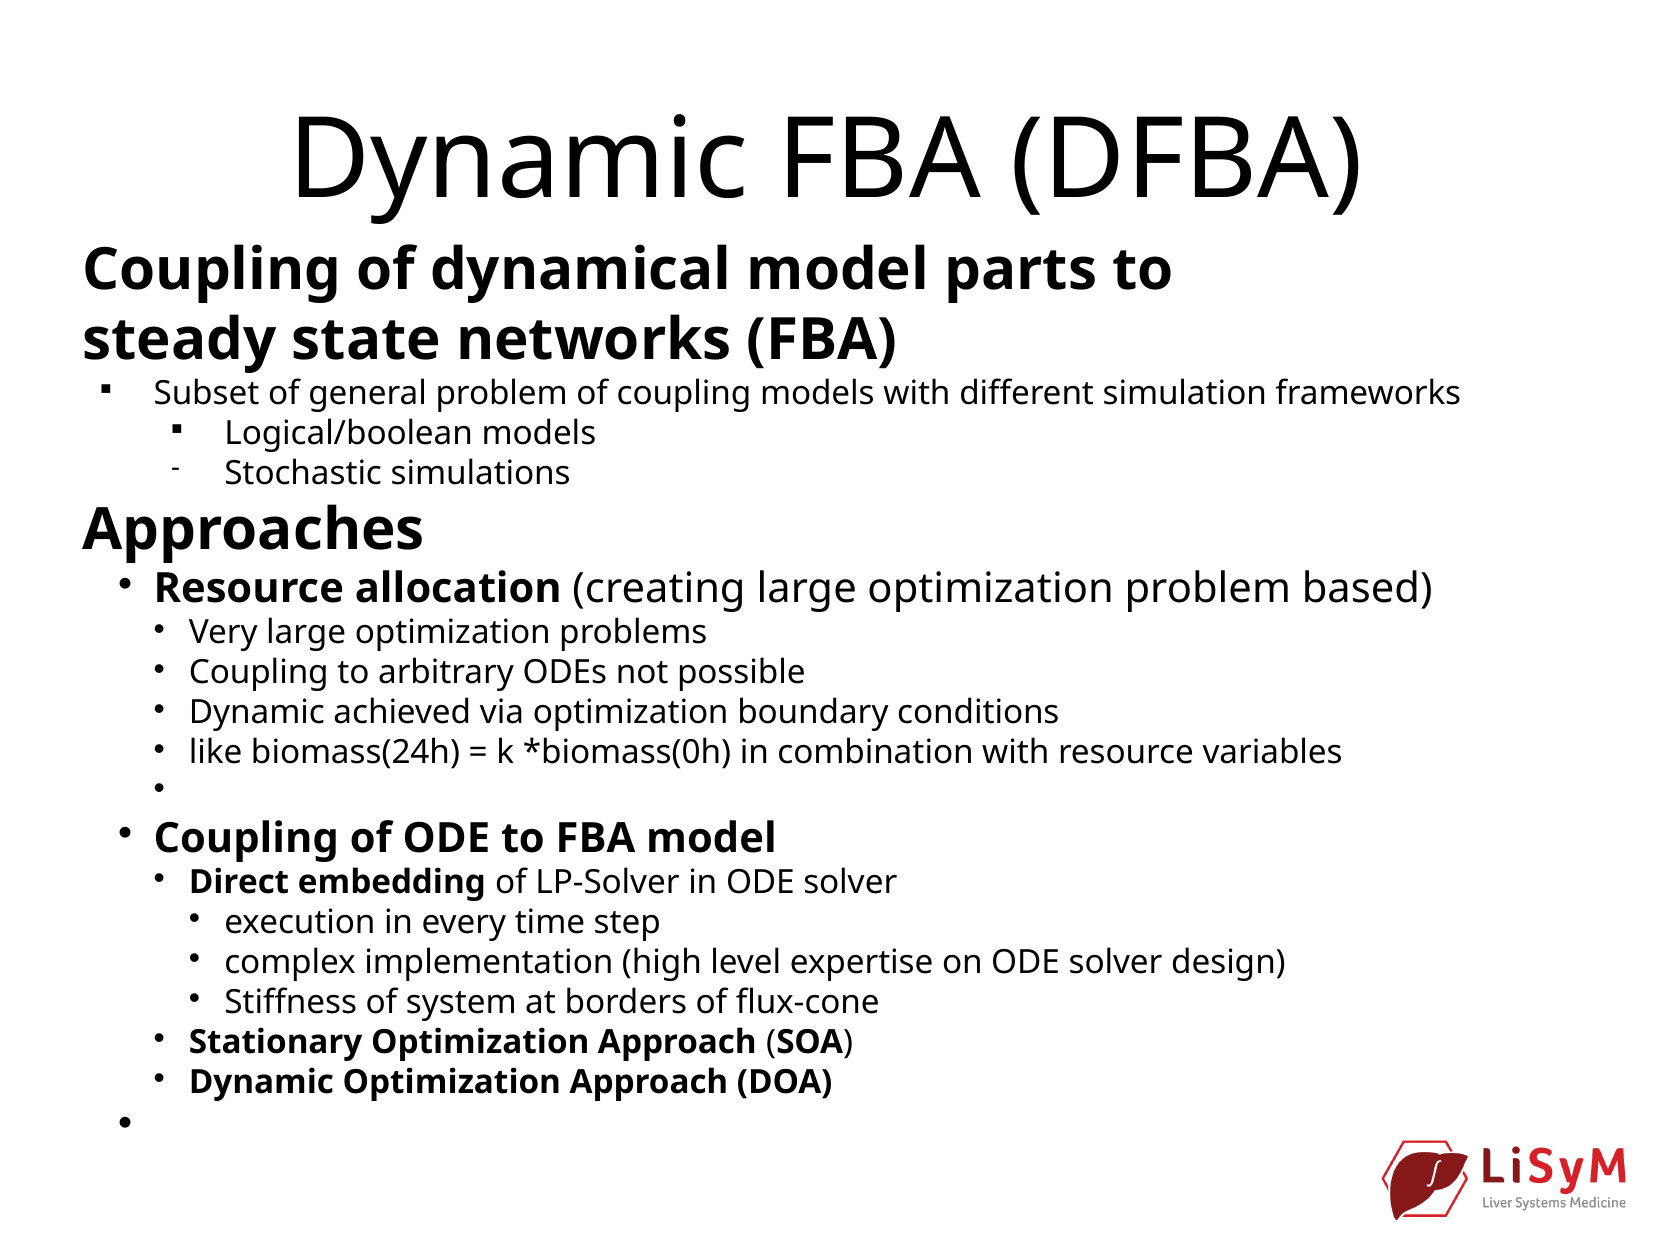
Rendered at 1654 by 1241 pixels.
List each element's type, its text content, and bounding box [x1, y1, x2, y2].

picture [1380, 1139, 1627, 1222]
text_box Dynamic FBA (DFBA) [82, 49, 1571, 231]
text_box Coupling of dynamical model parts to steady state networks (FBA) Subset of general problem of coupling models with different simulation frameworks Logical/boolean models Stochastic simulations Approaches Resource allocation (creating large optimization problem based) Very large optimization problems Coupling to arbitrary ODEs not possible Dynamic achieved via optimization boundary conditions like biomass(24h) = k *biomass(0h) in combination with resource variables Coupling of ODE to FBA model Direct embedding of LP-Solver in ODE solver execution in every time step complex implementation (high level expertise on ODE solver design) Stiffness of system at borders of flux-cone Stationary Optimization Approach (SOA) Dynamic Optimization Approach (DOA) [82, 231, 1571, 951]
